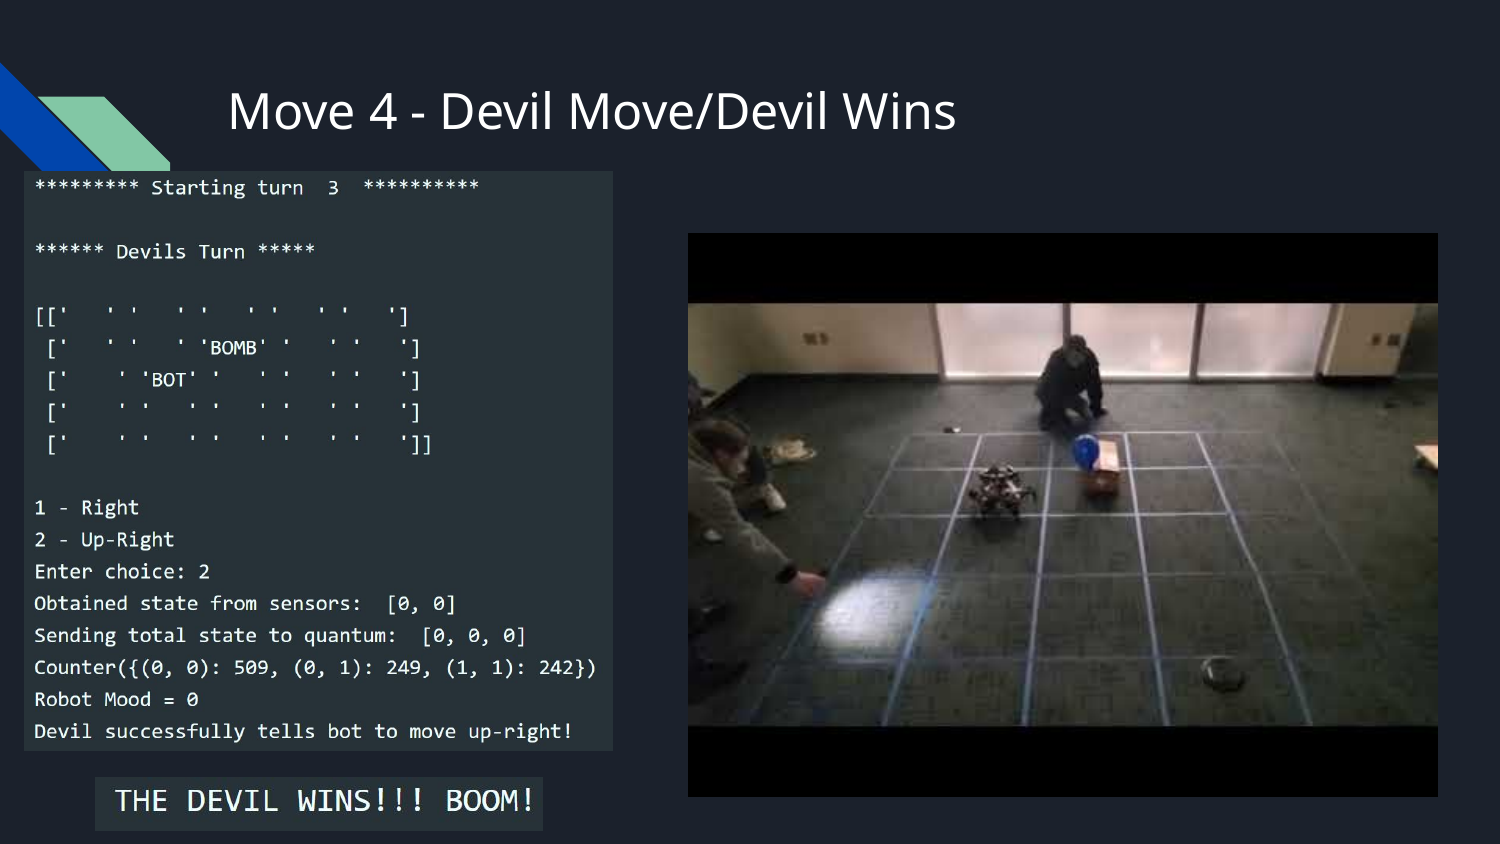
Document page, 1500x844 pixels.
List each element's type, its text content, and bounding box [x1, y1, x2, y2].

picture [95, 776, 543, 832]
title Move 4 - Devil Move/Devil Wins [212, 64, 1368, 215]
picture [24, 170, 614, 751]
picture [687, 233, 1439, 797]
